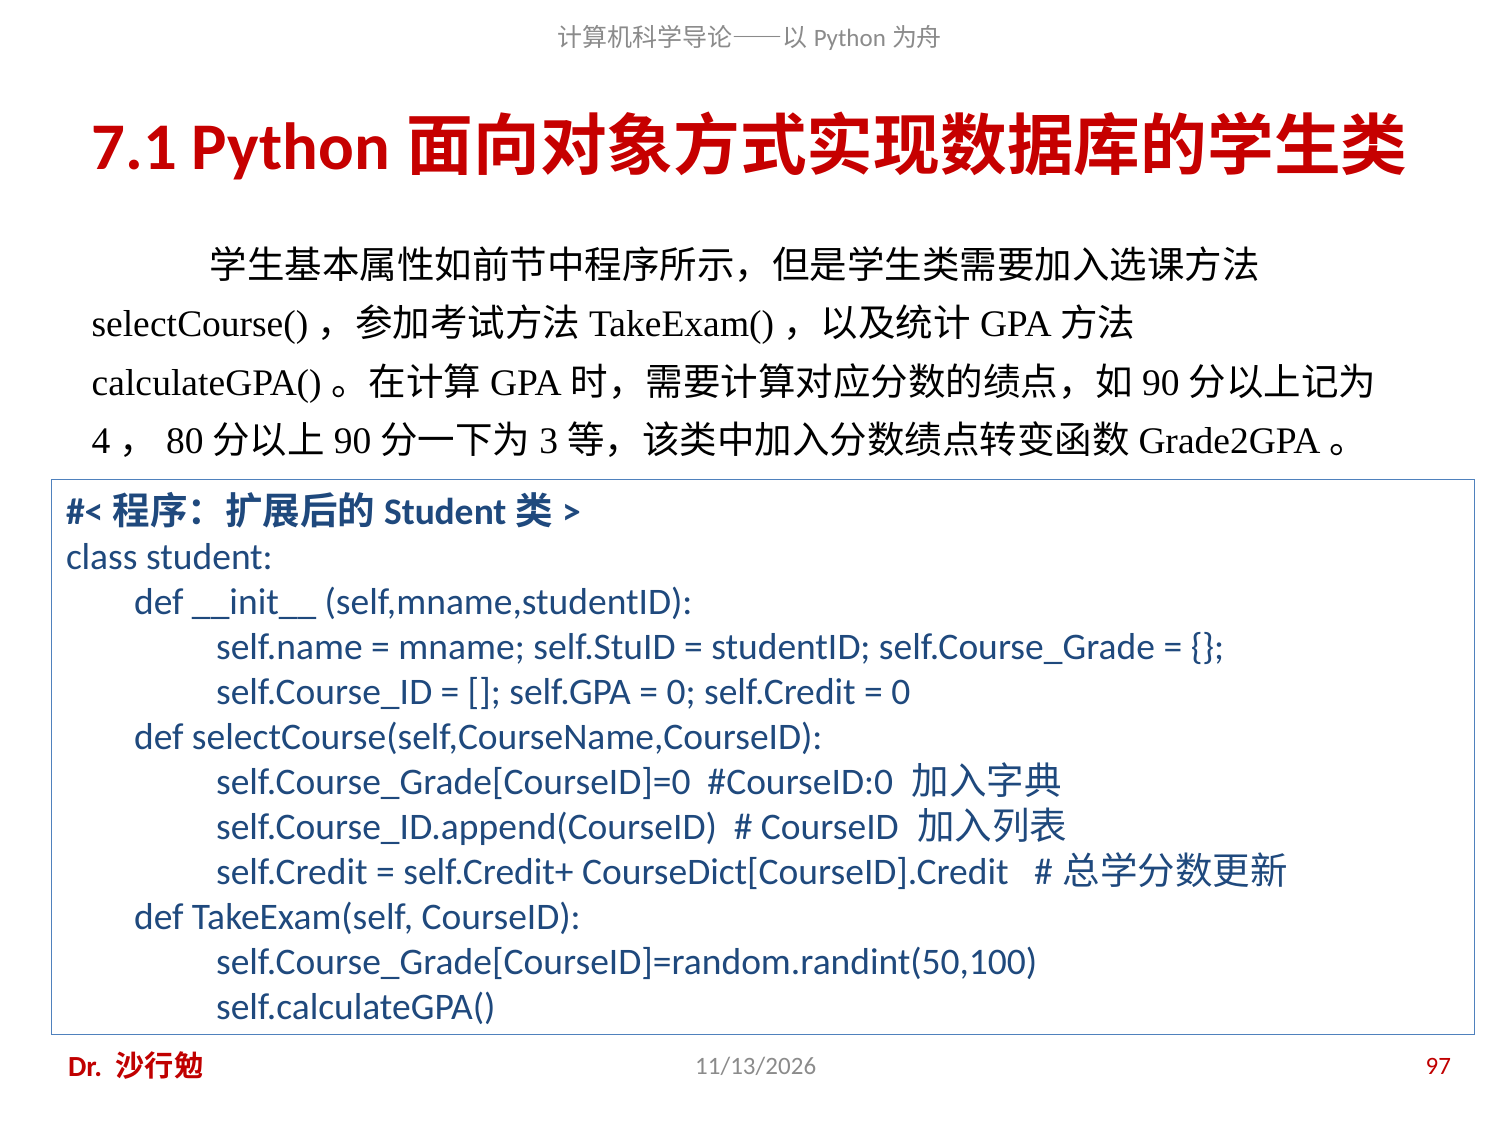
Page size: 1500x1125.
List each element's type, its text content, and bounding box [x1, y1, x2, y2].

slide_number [501, 1035, 1010, 1095]
text_box #<程序：扩展后的Student类> class student: def __init__ (self,mname,studentID): self.name = mname; self.StuID = studentID; self.Course_Grade = {}; self.Course_ID = []; self.GPA = 0; self.Credit = 0 def selectCourse(self,CourseName,CourseID): self.Course_Grade[CourseID]=0 #CourseID:0 加入字典 self.Course_ID.append(CourseID) # CourseID 加入列表 self.Credit = self.Credit+ CourseDict[CourseID].Credit #总学分数更新 def TakeExam(self, CourseID): self.Course_Grade[CourseID]=random.randint(50,100) self.calculateGPA() [51, 479, 1475, 1035]
slide_number 97 [1116, 1035, 1467, 1095]
list 学生基本属性如前节中程序所示，但是学生类需要加入选课方法selectCourse()，参加考试方法TakeExam()，以及统计GPA方法calculateGPA()。在计算GPA时，需要计算对应分数的绩点，如90分以上记为4，80分以上90分一下为3等，该类中加入分数绩点转变函数Grade2GPA。 [76, 219, 1427, 476]
footer Dr. 沙行勉 [53, 1035, 386, 1095]
title 7.1 Python面向对象方式实现数据库的学生类 [76, 90, 1427, 195]
